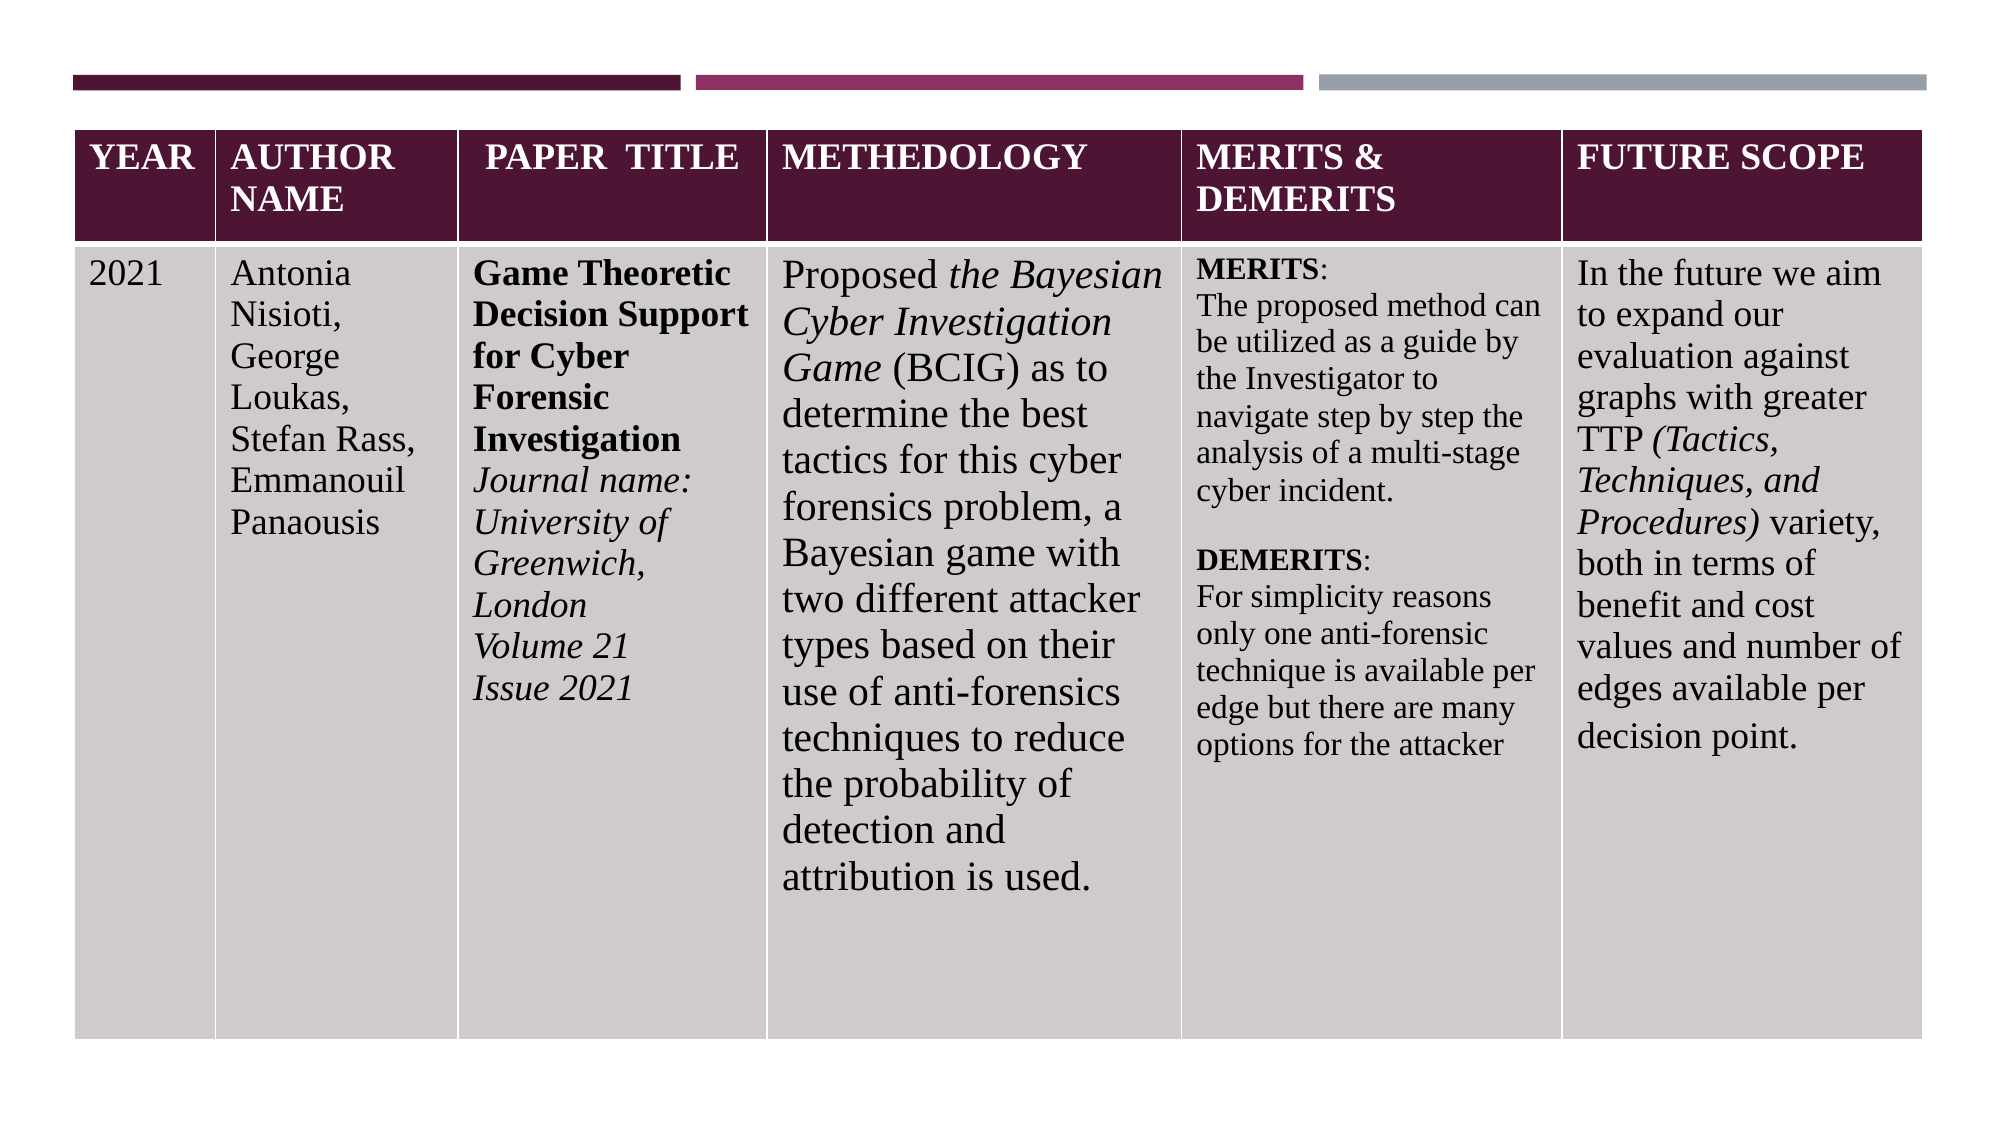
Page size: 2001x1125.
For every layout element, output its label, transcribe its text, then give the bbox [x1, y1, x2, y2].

table_header MERITS & DEMERITS [1182, 130, 1561, 241]
table_cell MERITS: The proposed method can be utilized as a guide by the Investigator to navigate step by step the analysis of a multi-stage cyber incident. DEMERITS: For simplicity reasons only one anti-forensic technique is available per edge but there are many options for the attacker [1182, 247, 1561, 1039]
table_cell Game Theoretic Decision Support for Cyber Forensic Investigation Journal name: University of Greenwich, London Volume 21 Issue 2021 [459, 247, 766, 1039]
table_cell 2021 [75, 247, 215, 1039]
table_header METHEDOLOGY [768, 130, 1181, 241]
table_header PAPER TITLE [459, 130, 766, 241]
table_cell In the future we aim to expand our evaluation against graphs with greater TTP (Tactics, Techniques, and Procedures) variety, both in terms of benefit and cost values and number of edges available per decision point. [1563, 247, 1922, 1039]
table_header YEAR [75, 130, 215, 241]
table_header AUTHOR NAME [216, 130, 457, 241]
table_cell Antonia Nisioti, George Loukas, Stefan Rass, Emmanouil Panaousis [216, 247, 457, 1039]
table_header FUTURE SCOPE [1563, 130, 1922, 241]
table_cell Proposed the Bayesian Cyber Investigation Game (BCIG) as to determine the best tactics for this cyber forensics problem, a Bayesian game with two different attacker types based on their use of anti-forensics techniques to reduce the probability of detection and attribution is used. [768, 247, 1181, 1039]
